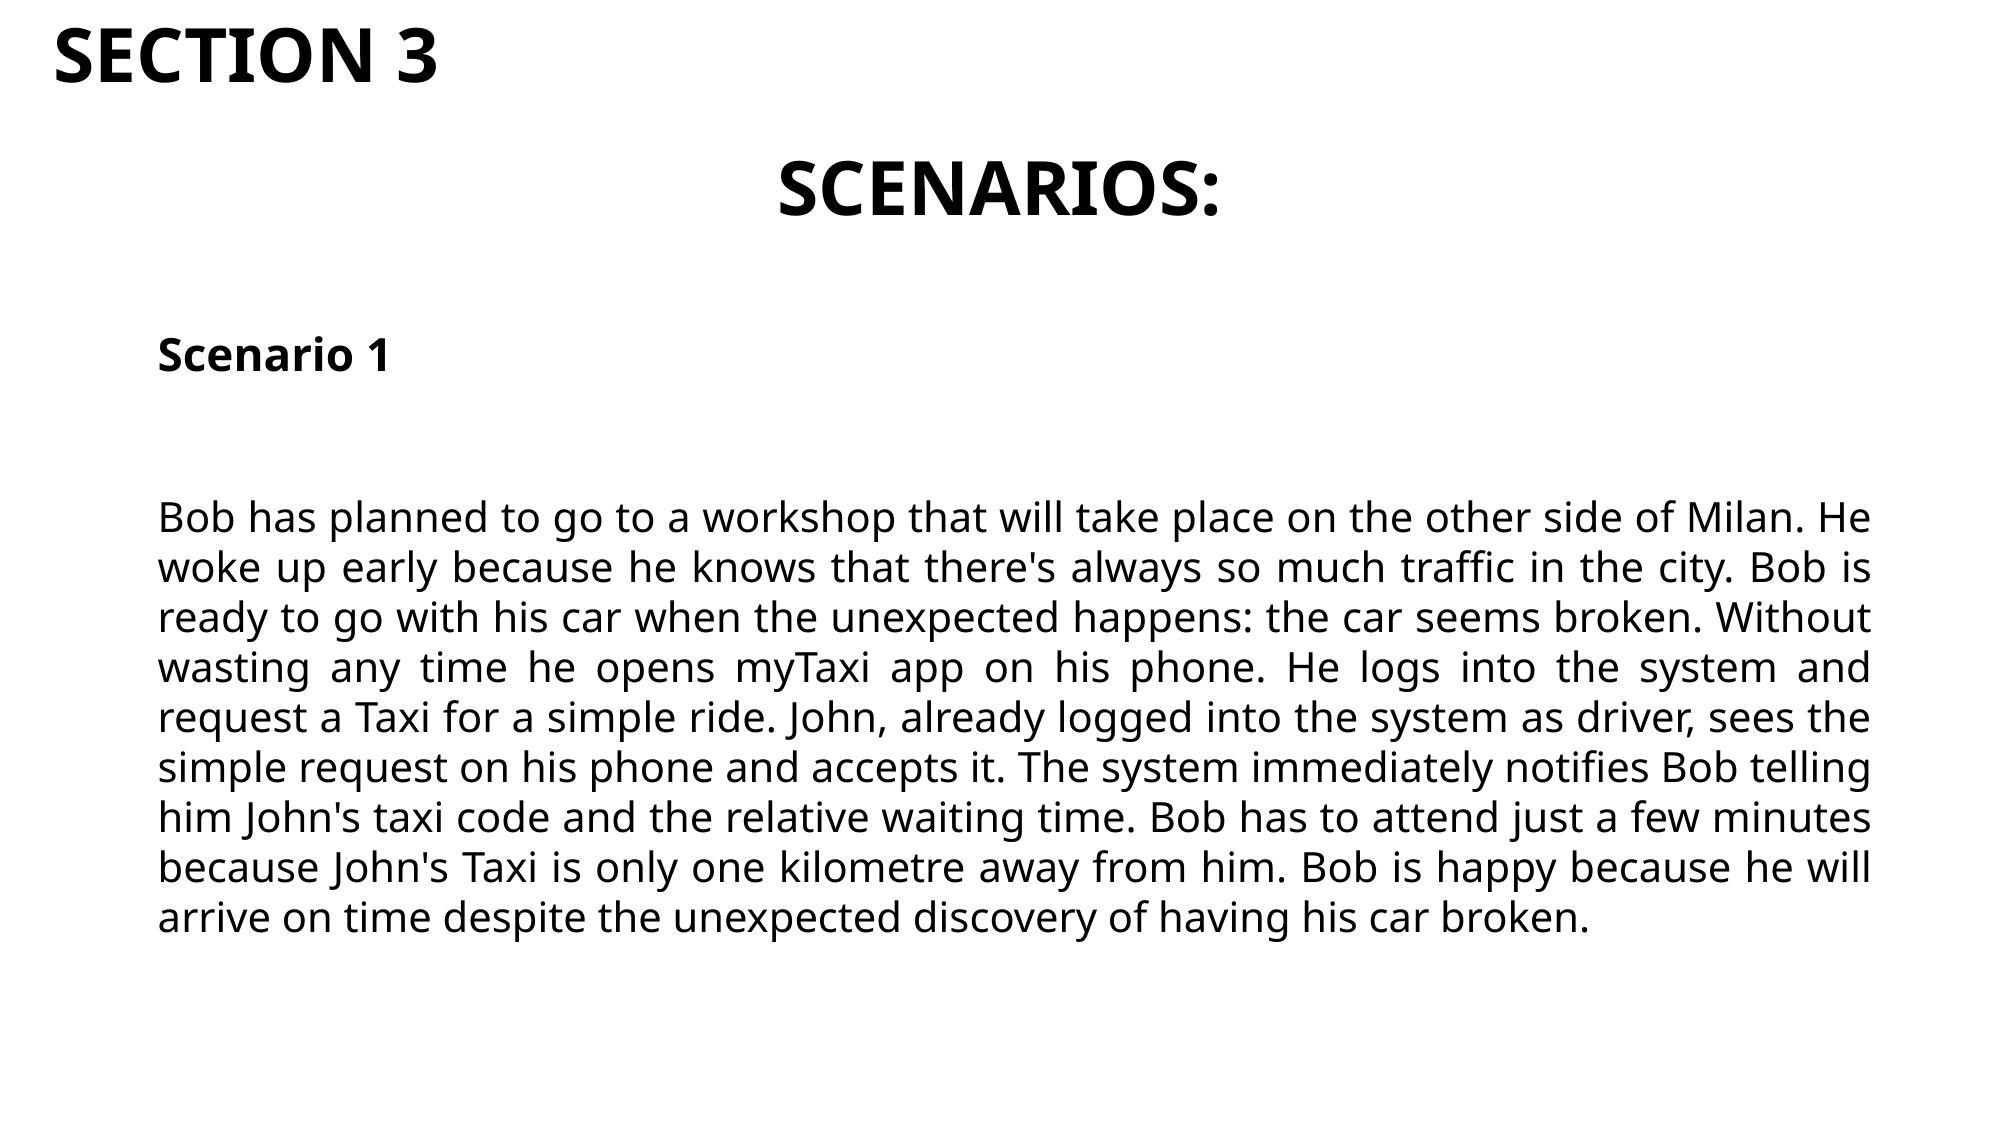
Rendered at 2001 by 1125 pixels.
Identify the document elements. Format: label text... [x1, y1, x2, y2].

text_box SECTION 3 [0, 0, 494, 105]
text_box SCENARIOS: [0, 132, 2000, 238]
text_box Scenario 1 Bob has planned to go to a workshop that will take place on the other side of Milan. He woke up early because he knows that there's always so much traffic in the city. Bob is ready to go with his car when the unexpected happens: the car seems broken. Without wasting any time he opens myTaxi app on his phone. He logs into the system and request a Taxi for a simple ride. John, already logged into the system as driver, sees the simple request on his phone and accepts it. The system immediately notifies Bob telling him John's taxi code and the relative waiting time. Bob has to attend just a few minutes because John's Taxi is only one kilometre away from him. Bob is happy because he will arrive on time despite the unexpected discovery of having his car broken. [142, 318, 1888, 1125]
